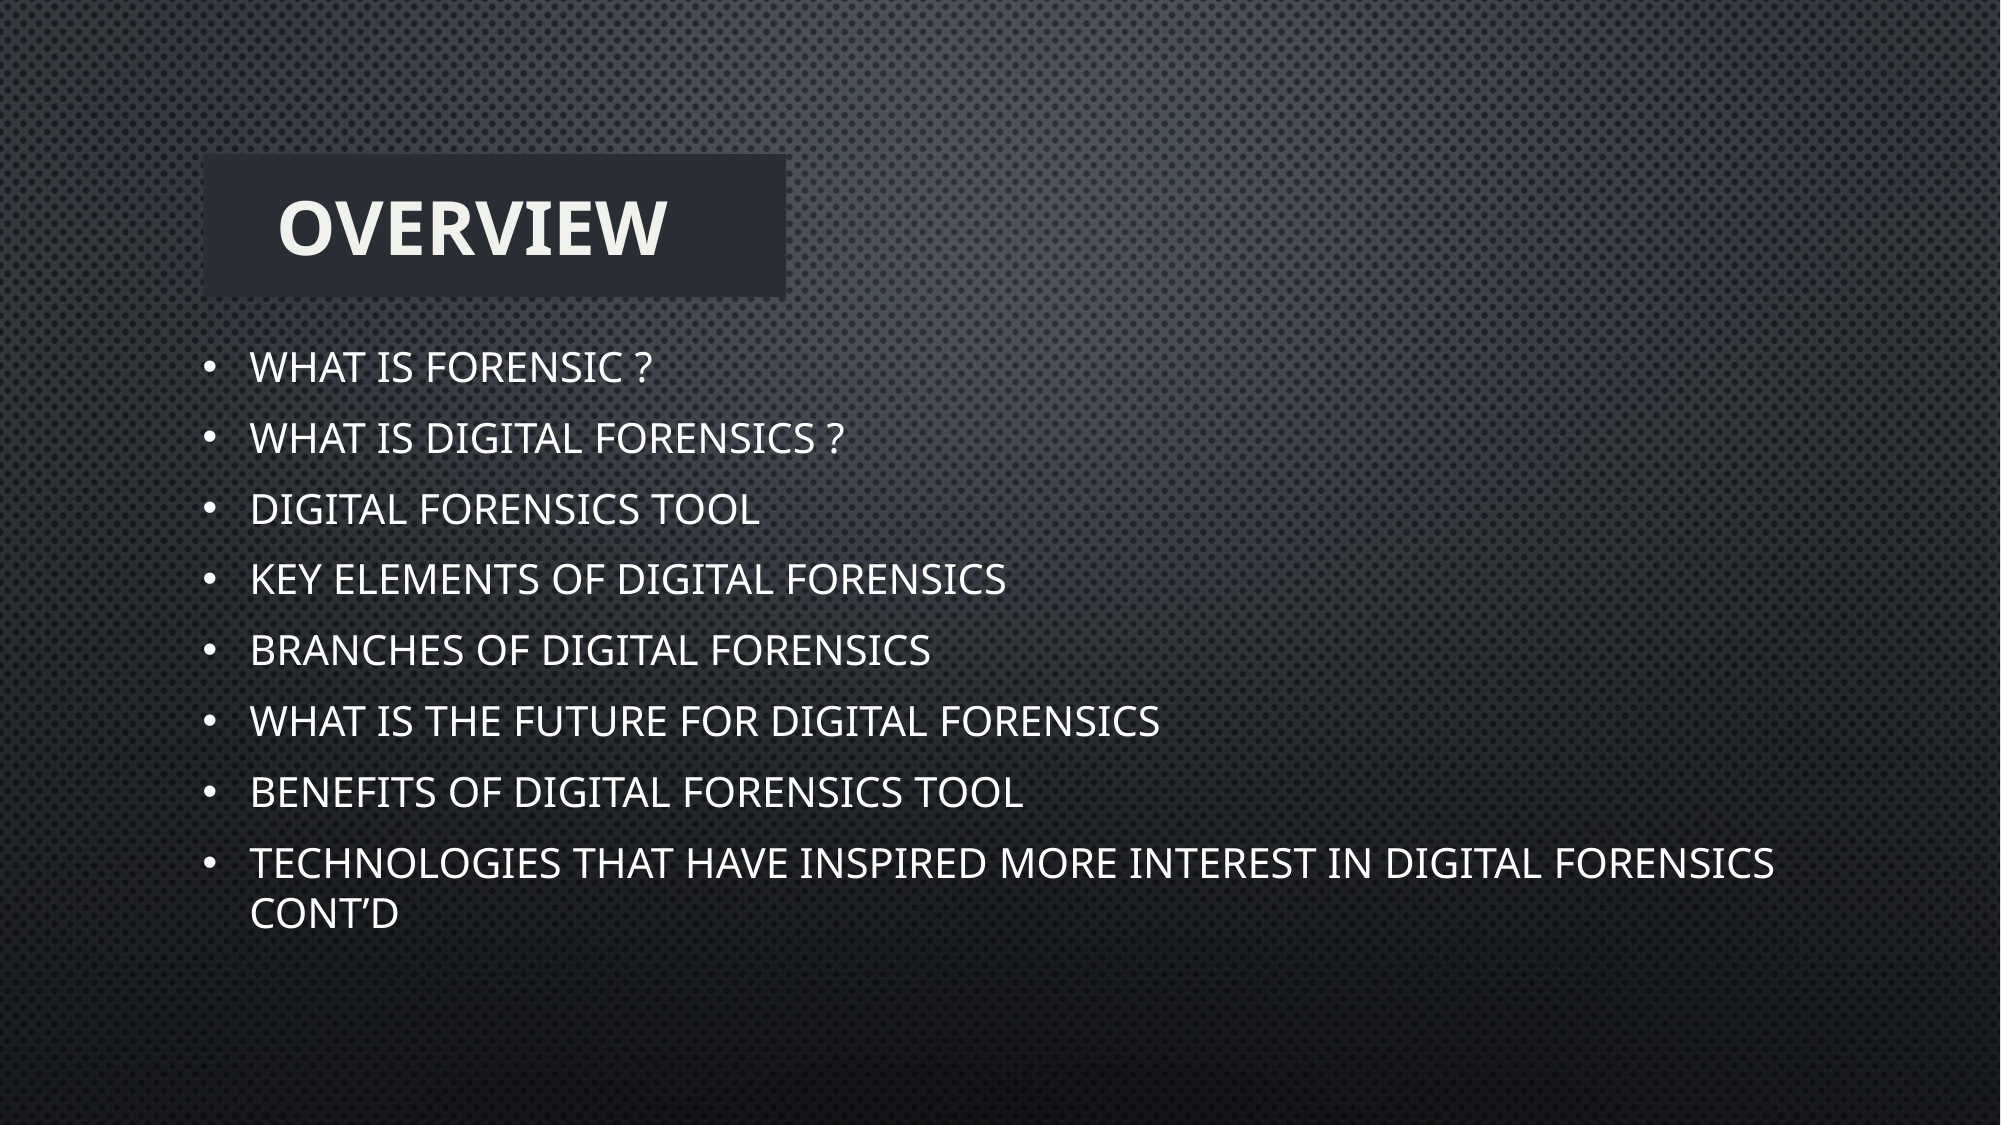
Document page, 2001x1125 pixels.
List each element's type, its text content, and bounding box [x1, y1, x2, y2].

list What is forensic ? What is digital forensics ? Digital forensics tool Key elements of digital forensics Branches of digital forensics What is the future for digital forensics Benefits of digital forensics tool Technologies that have inspired more interest in digital forensics cont’d [187, 382, 1813, 895]
title Overview [203, 154, 787, 297]
text_box [1209, 382, 1510, 683]
